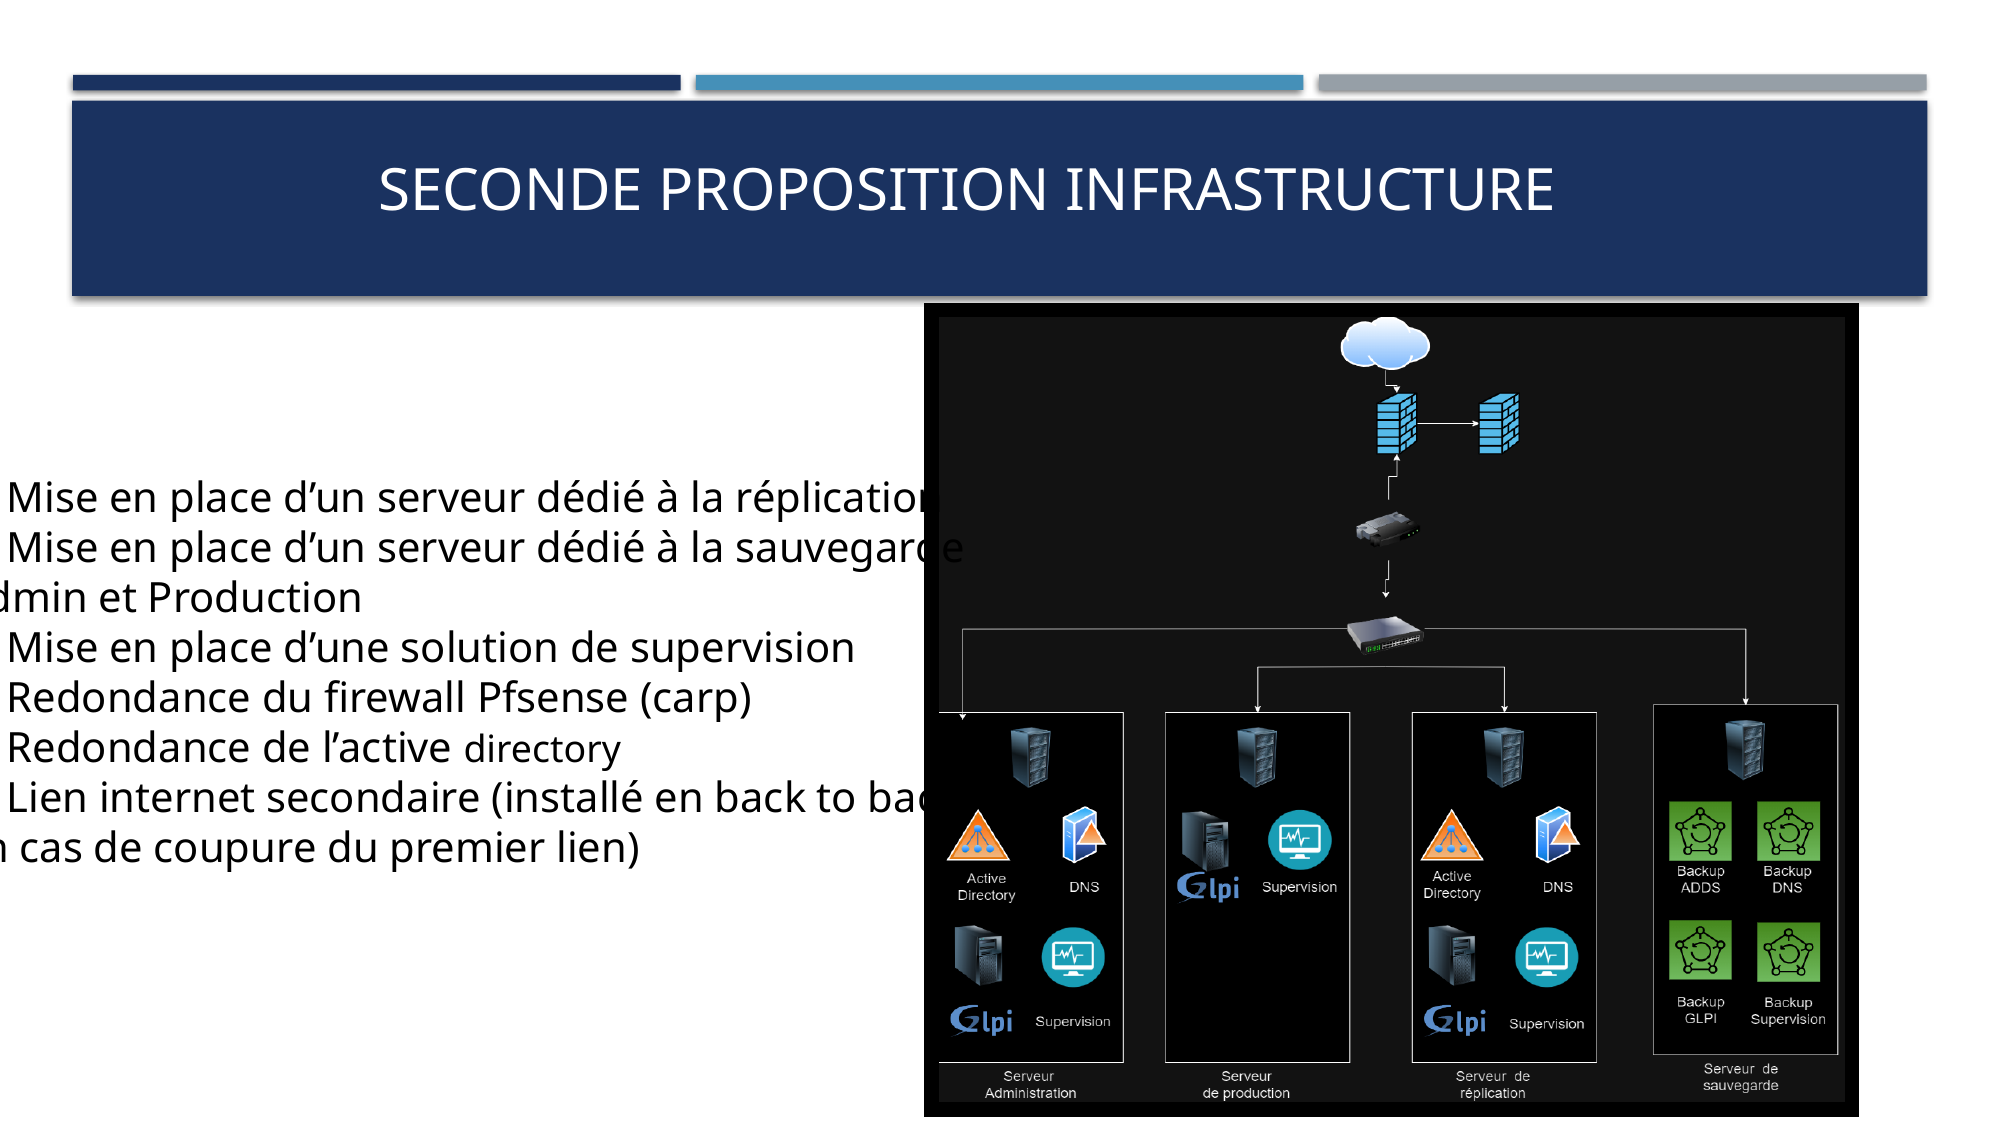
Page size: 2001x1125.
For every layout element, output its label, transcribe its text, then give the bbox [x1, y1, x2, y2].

title SECONDE PROPOSITION INFRASTRUCTURE [63, 125, 1873, 230]
text_box Mise en place d’un serveur dédié à la réplication Mise en place d’un serveur dédié à la sauvegarde Admin et Production Mise en place d’une solution de supervision Redondance du firewall Pfsense (carp) Redondance de l’active directory Lien internet secondaire (installé en back to back en cas de coupure du premier lien) [0, 463, 932, 929]
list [938, 316, 1846, 1103]
